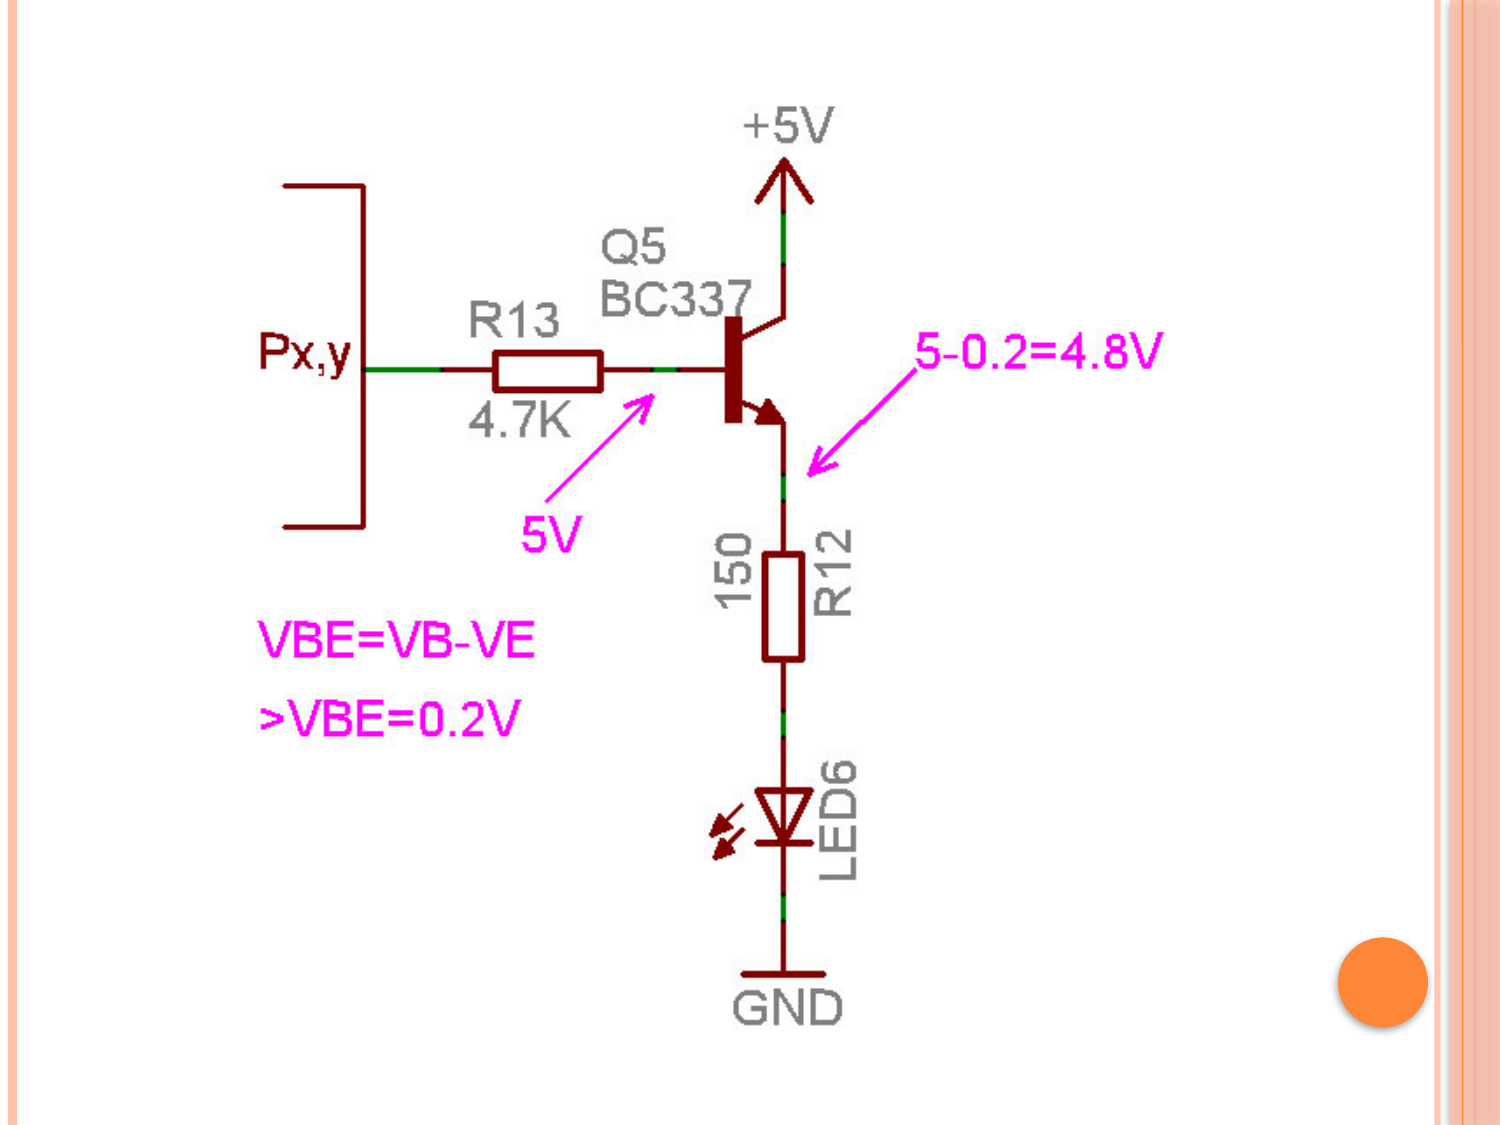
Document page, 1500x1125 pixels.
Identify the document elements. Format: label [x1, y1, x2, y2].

picture [241, 77, 1196, 1044]
